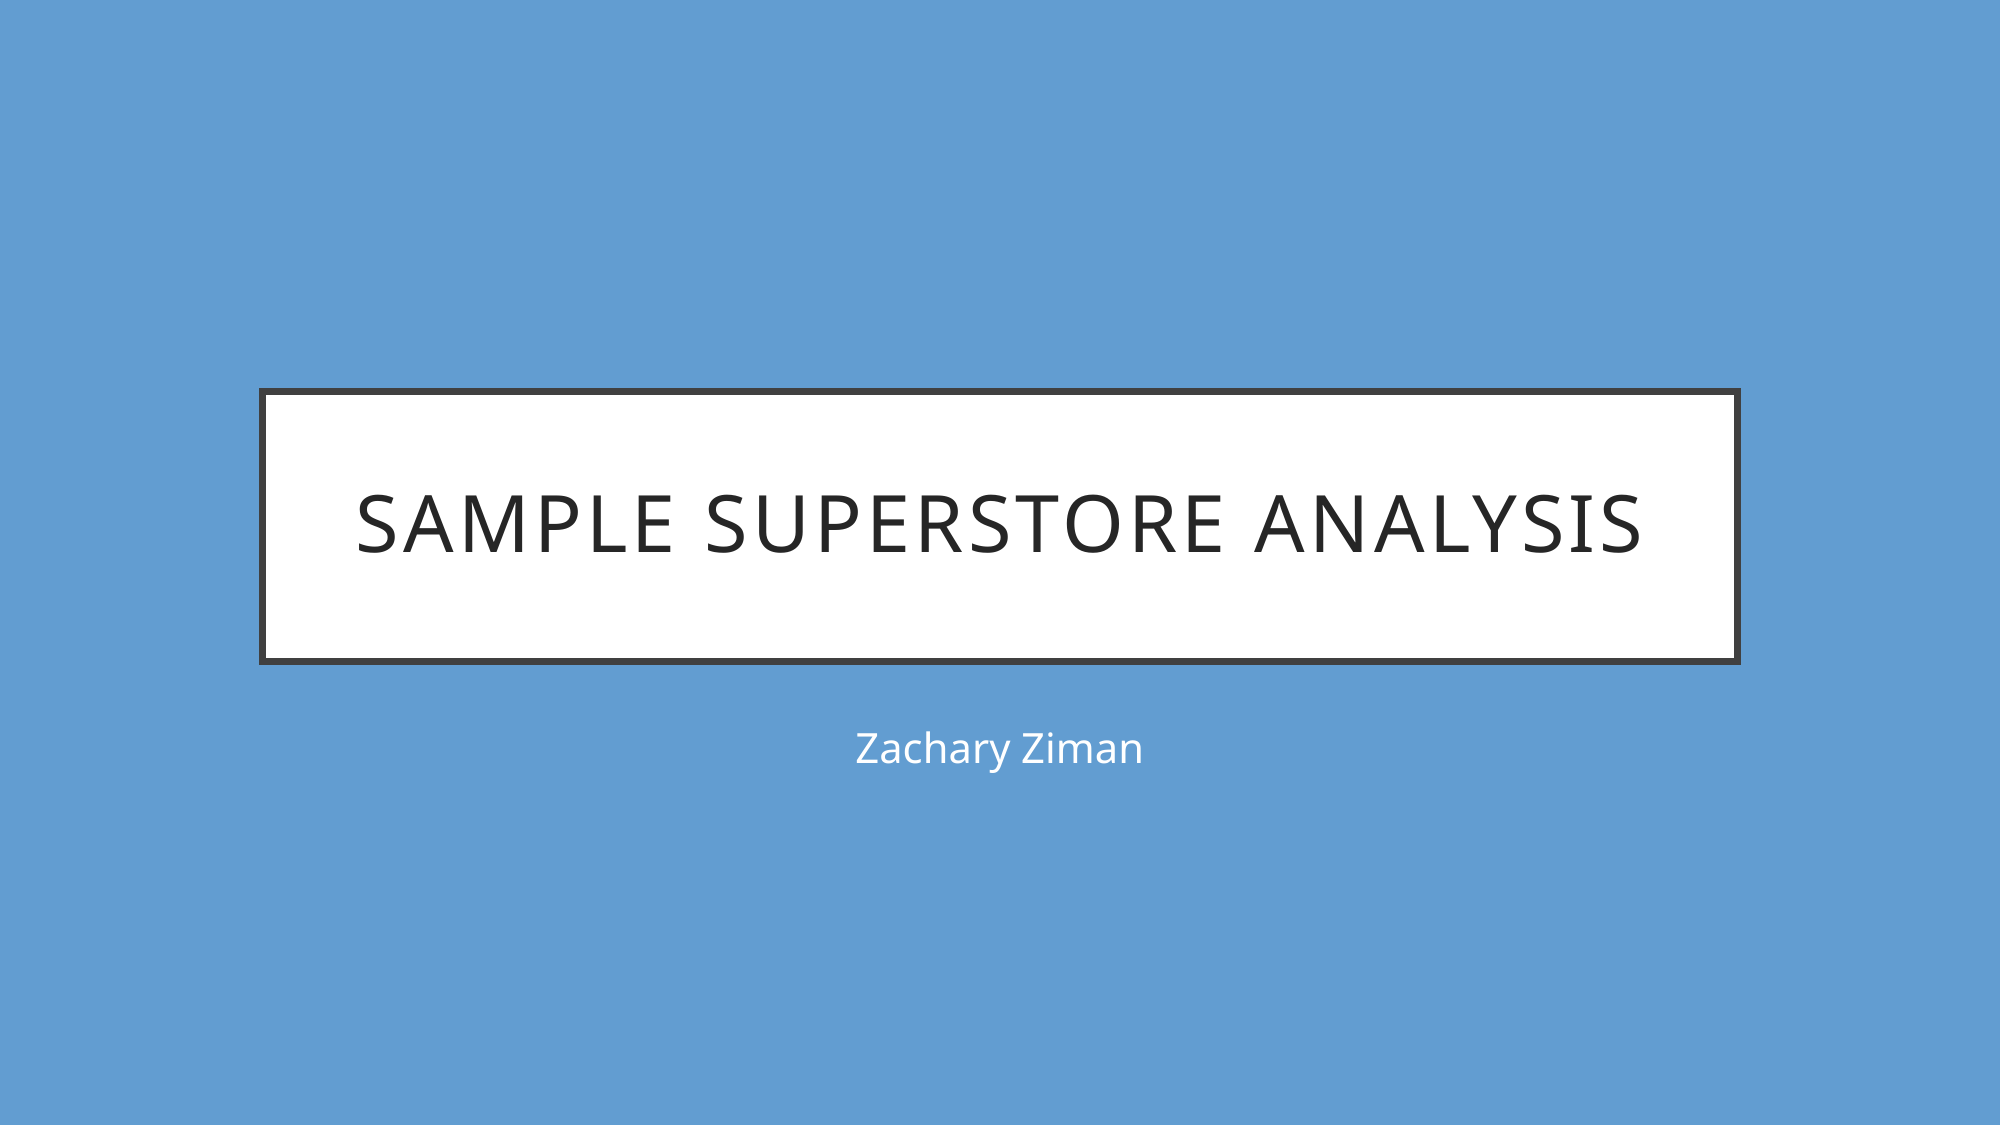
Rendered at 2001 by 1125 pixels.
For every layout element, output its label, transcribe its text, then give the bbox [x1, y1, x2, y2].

title Sample Superstore Analysis [259, 388, 1741, 665]
subtitle Zachary Ziman [442, 713, 1558, 918]
